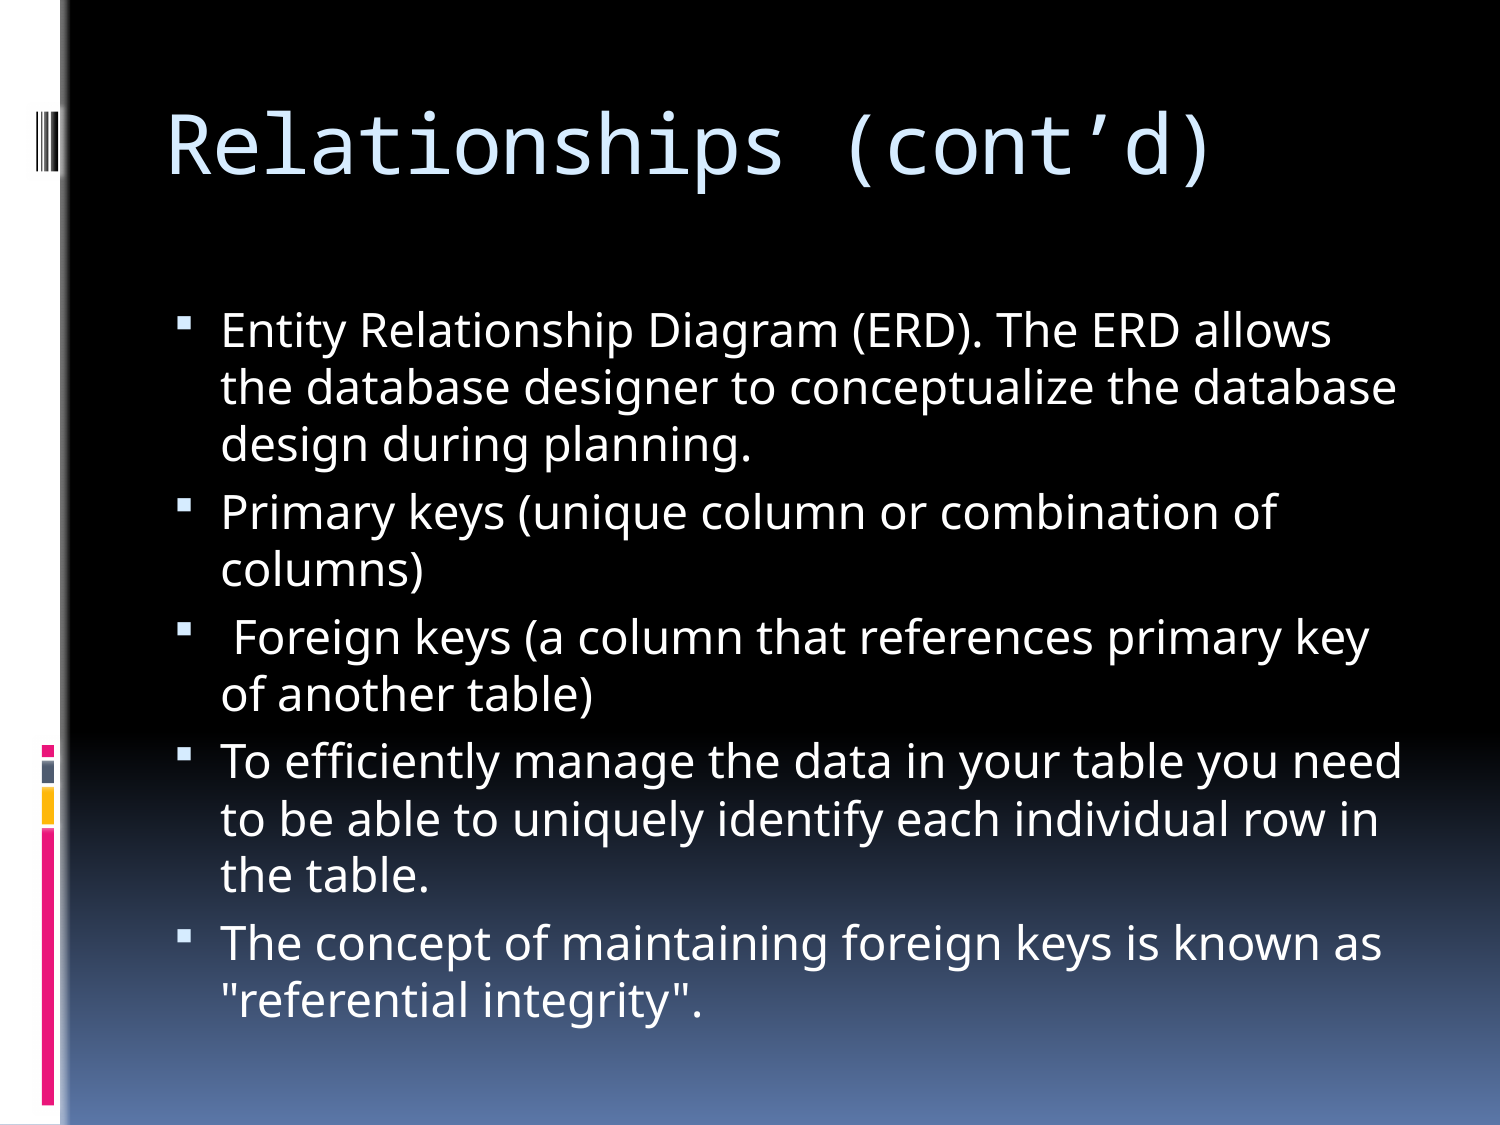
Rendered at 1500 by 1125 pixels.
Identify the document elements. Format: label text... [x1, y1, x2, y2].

title Relationships (cont’d) [150, 83, 1425, 234]
list Entity Relationship Diagram (ERD). The ERD allows the database designer to conceptualize the database design during planning. Primary keys (unique column or combination of columns) Foreign keys (a column that references primary key of another table) To efficiently manage the data in your table you need to be able to uniquely identify each individual row in the table. The concept of maintaining foreign keys is known as "referential integrity". [150, 292, 1425, 1043]
